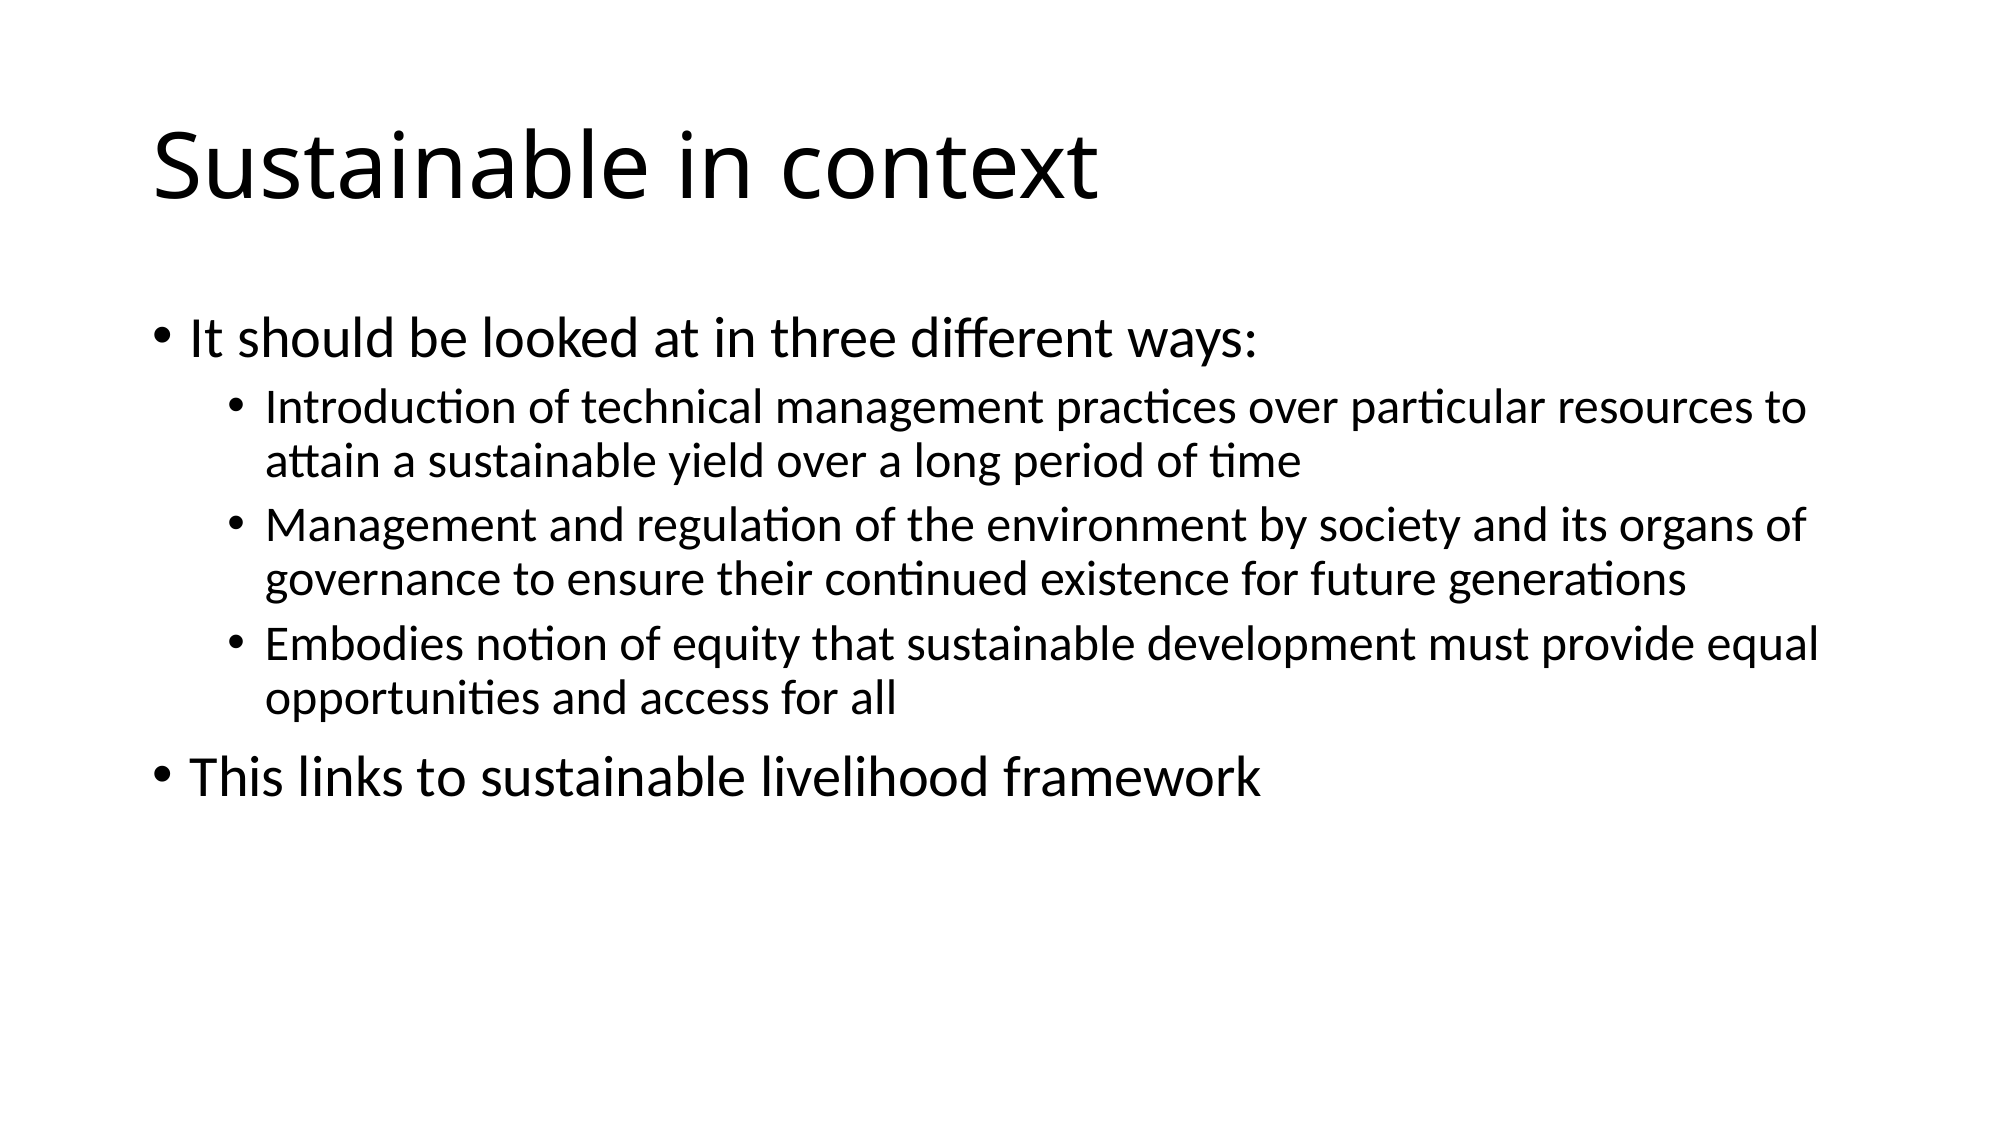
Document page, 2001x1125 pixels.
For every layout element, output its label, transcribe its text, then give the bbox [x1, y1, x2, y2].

list It should be looked at in three different ways: Introduction of technical management practices over particular resources to attain a sustainable yield over a long period of time Management and regulation of the environment by society and its organs of governance to ensure their continued existence for future generations Embodies notion of equity that sustainable development must provide equal opportunities and access for all This links to sustainable livelihood framework [137, 299, 1863, 1014]
title Sustainable in context [137, 59, 1863, 278]
